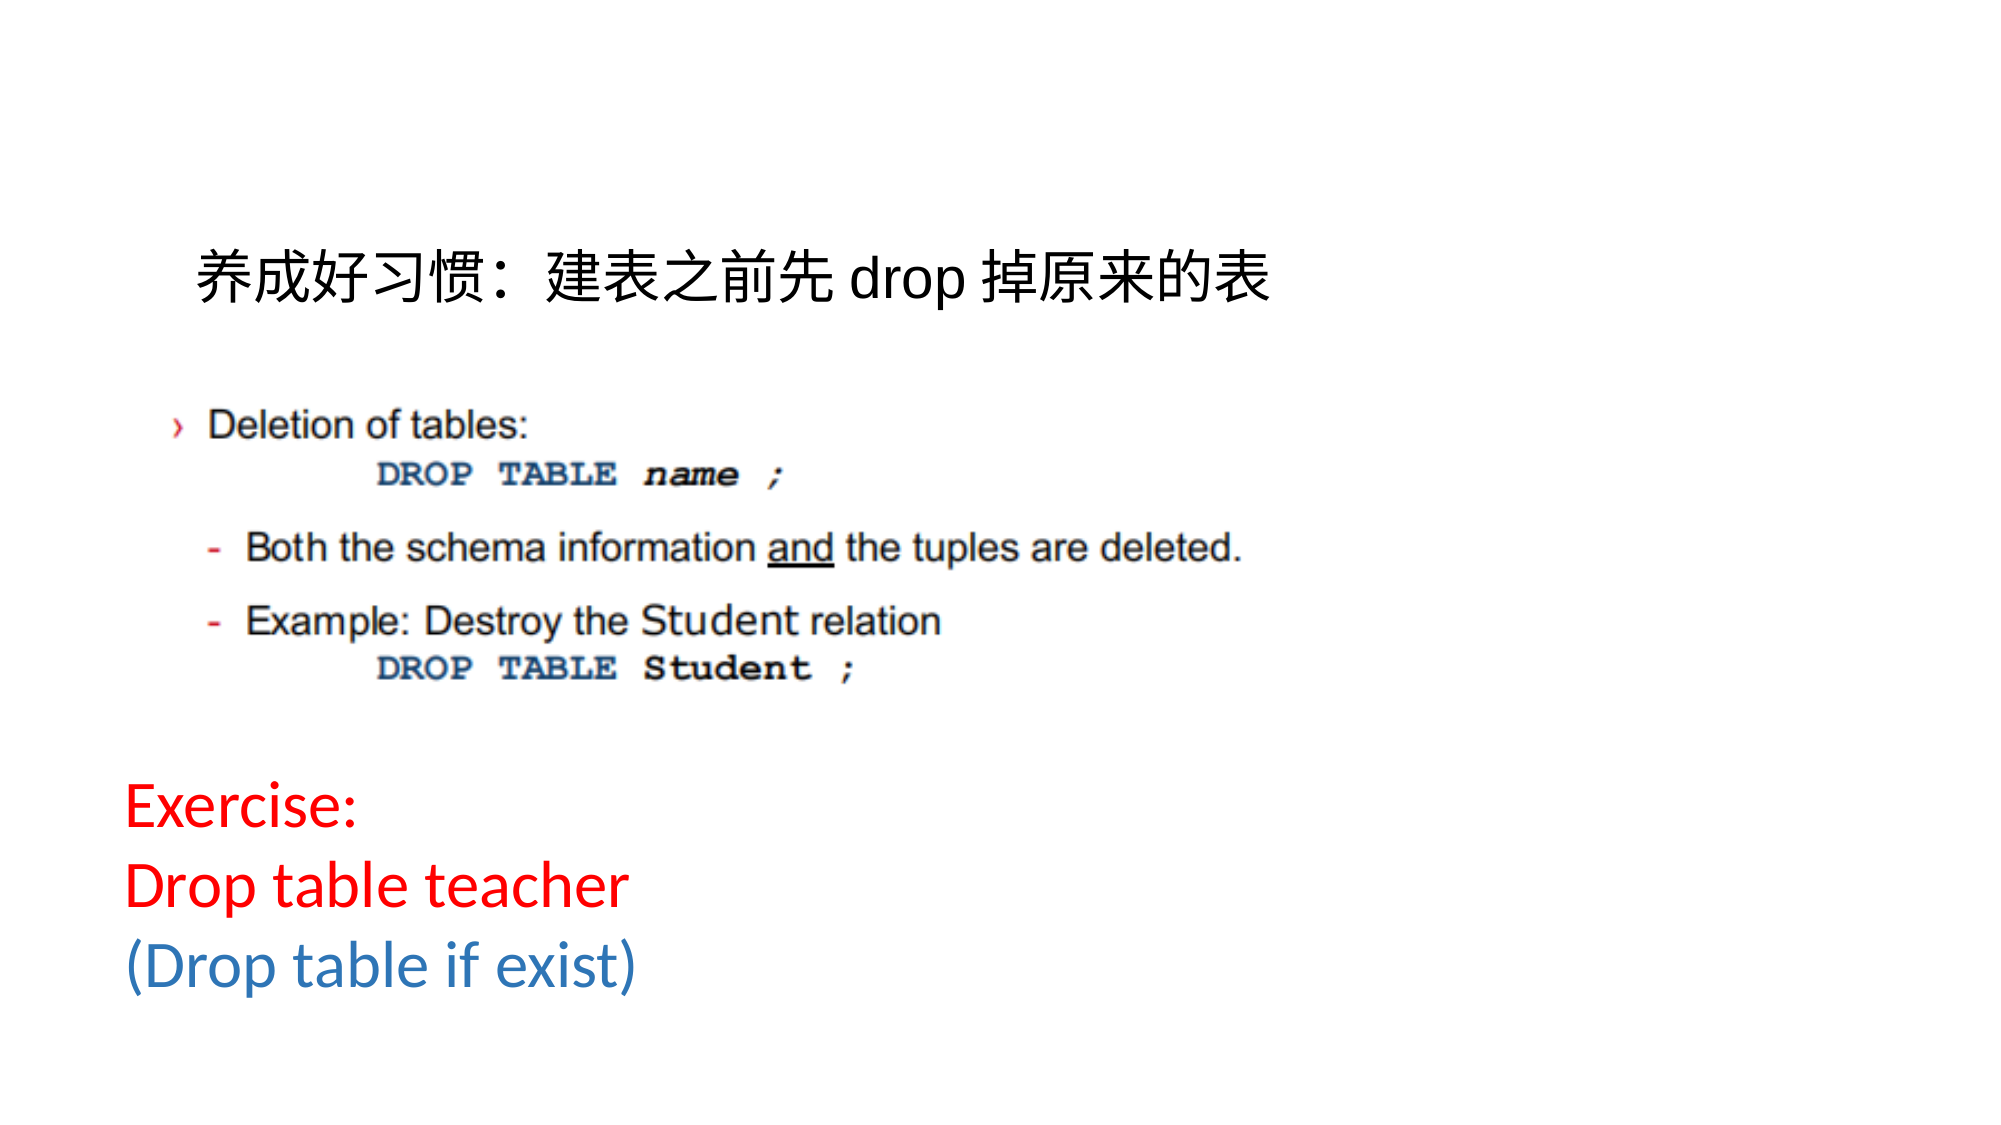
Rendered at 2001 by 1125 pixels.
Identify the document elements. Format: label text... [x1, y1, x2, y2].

text_box 养成好习惯：建表之前先drop掉原来的表 [180, 232, 1828, 318]
picture [130, 372, 1828, 721]
text_box Exercise: Drop table teacher (Drop table if exist) [109, 753, 1816, 1009]
